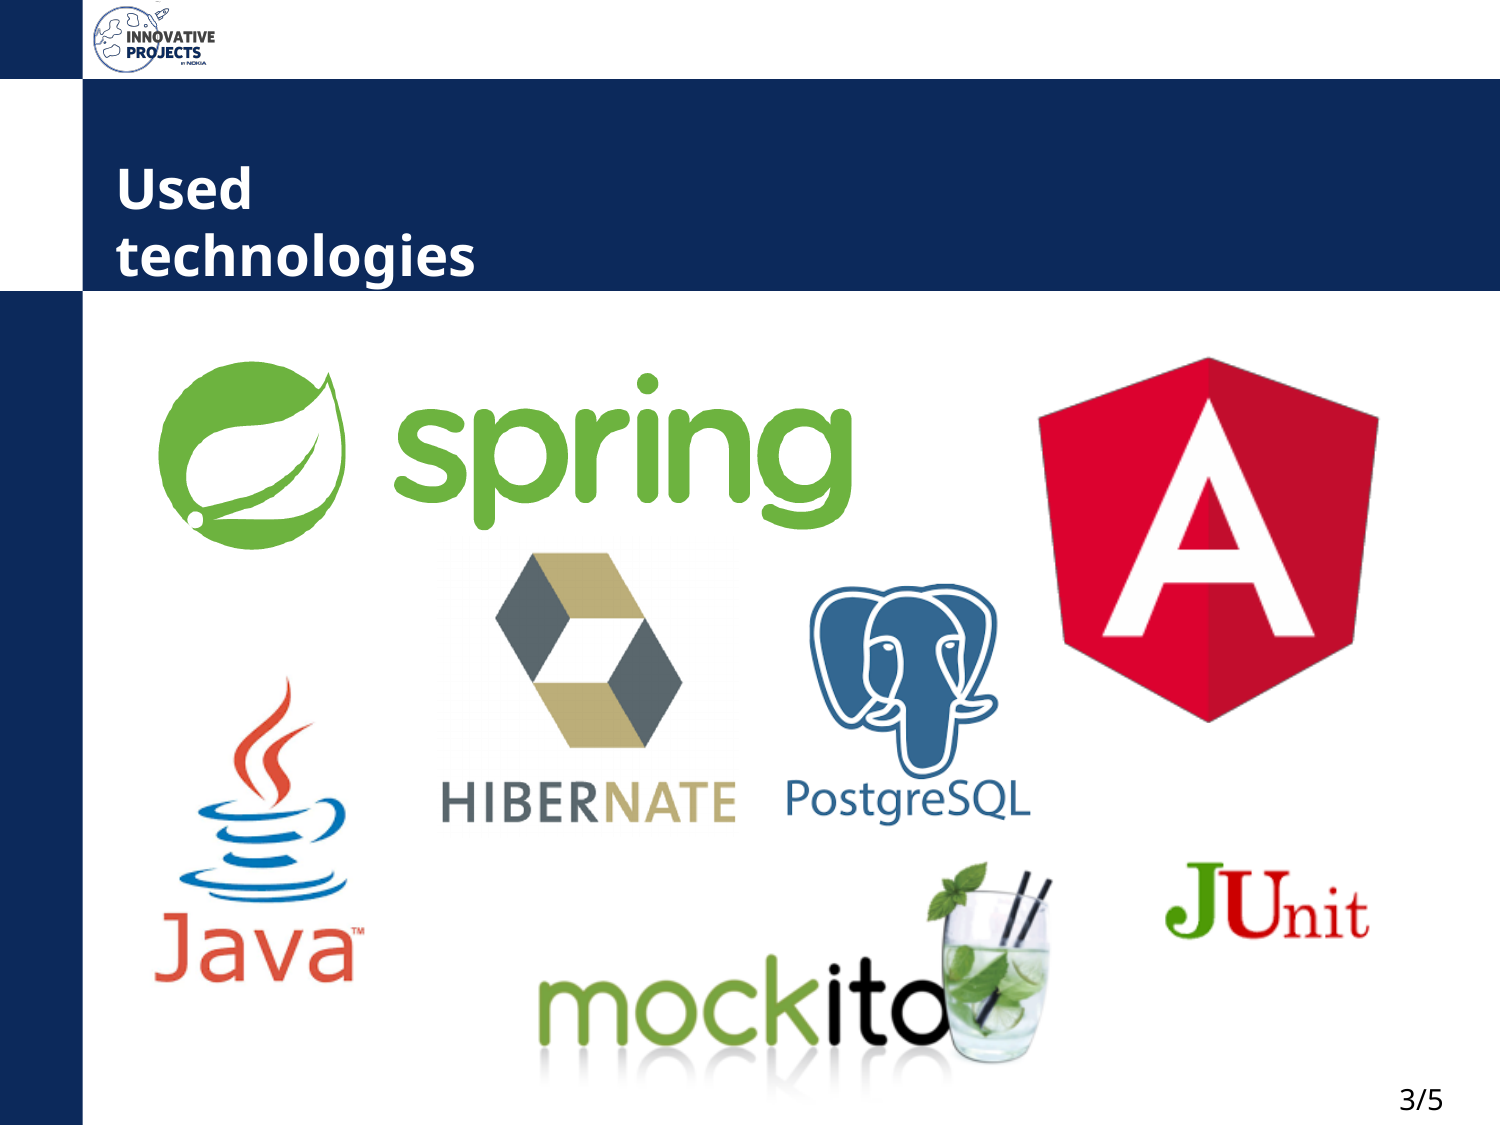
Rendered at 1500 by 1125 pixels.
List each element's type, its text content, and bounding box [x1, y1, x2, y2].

picture [93, 1, 215, 73]
picture [1084, 723, 1437, 1076]
title Used technologies [113, 150, 613, 341]
picture [83, 356, 1076, 1109]
picture [782, 576, 1037, 830]
slide_number 3/5 [1395, 1071, 1478, 1125]
text_box [981, 302, 1437, 758]
